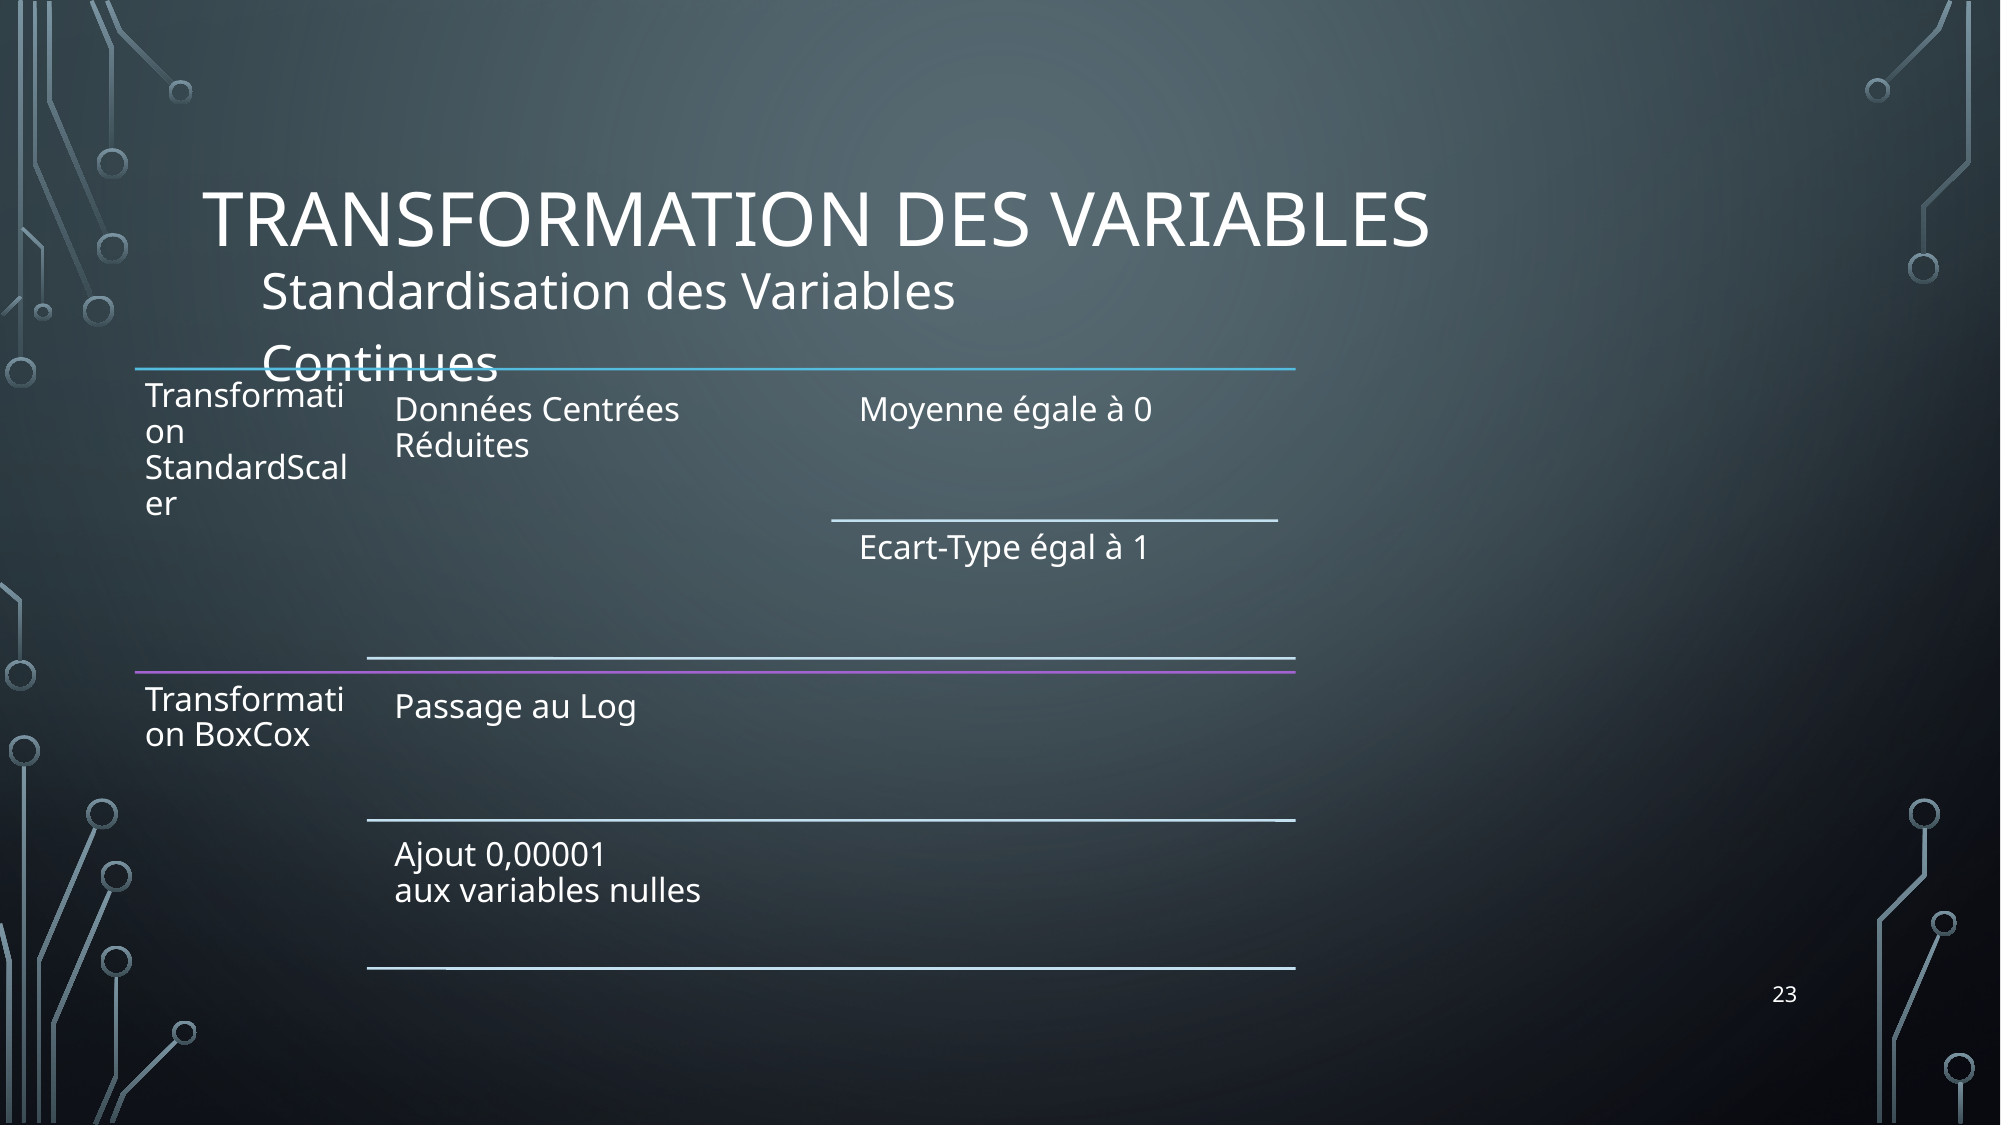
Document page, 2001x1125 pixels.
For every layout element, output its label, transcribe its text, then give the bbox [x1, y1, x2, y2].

list Standardisation des Variables Continues [246, 240, 1102, 353]
slide_number 23 [1685, 965, 1813, 1025]
title Transformation des variables [187, 101, 1813, 344]
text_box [134, 368, 1296, 976]
